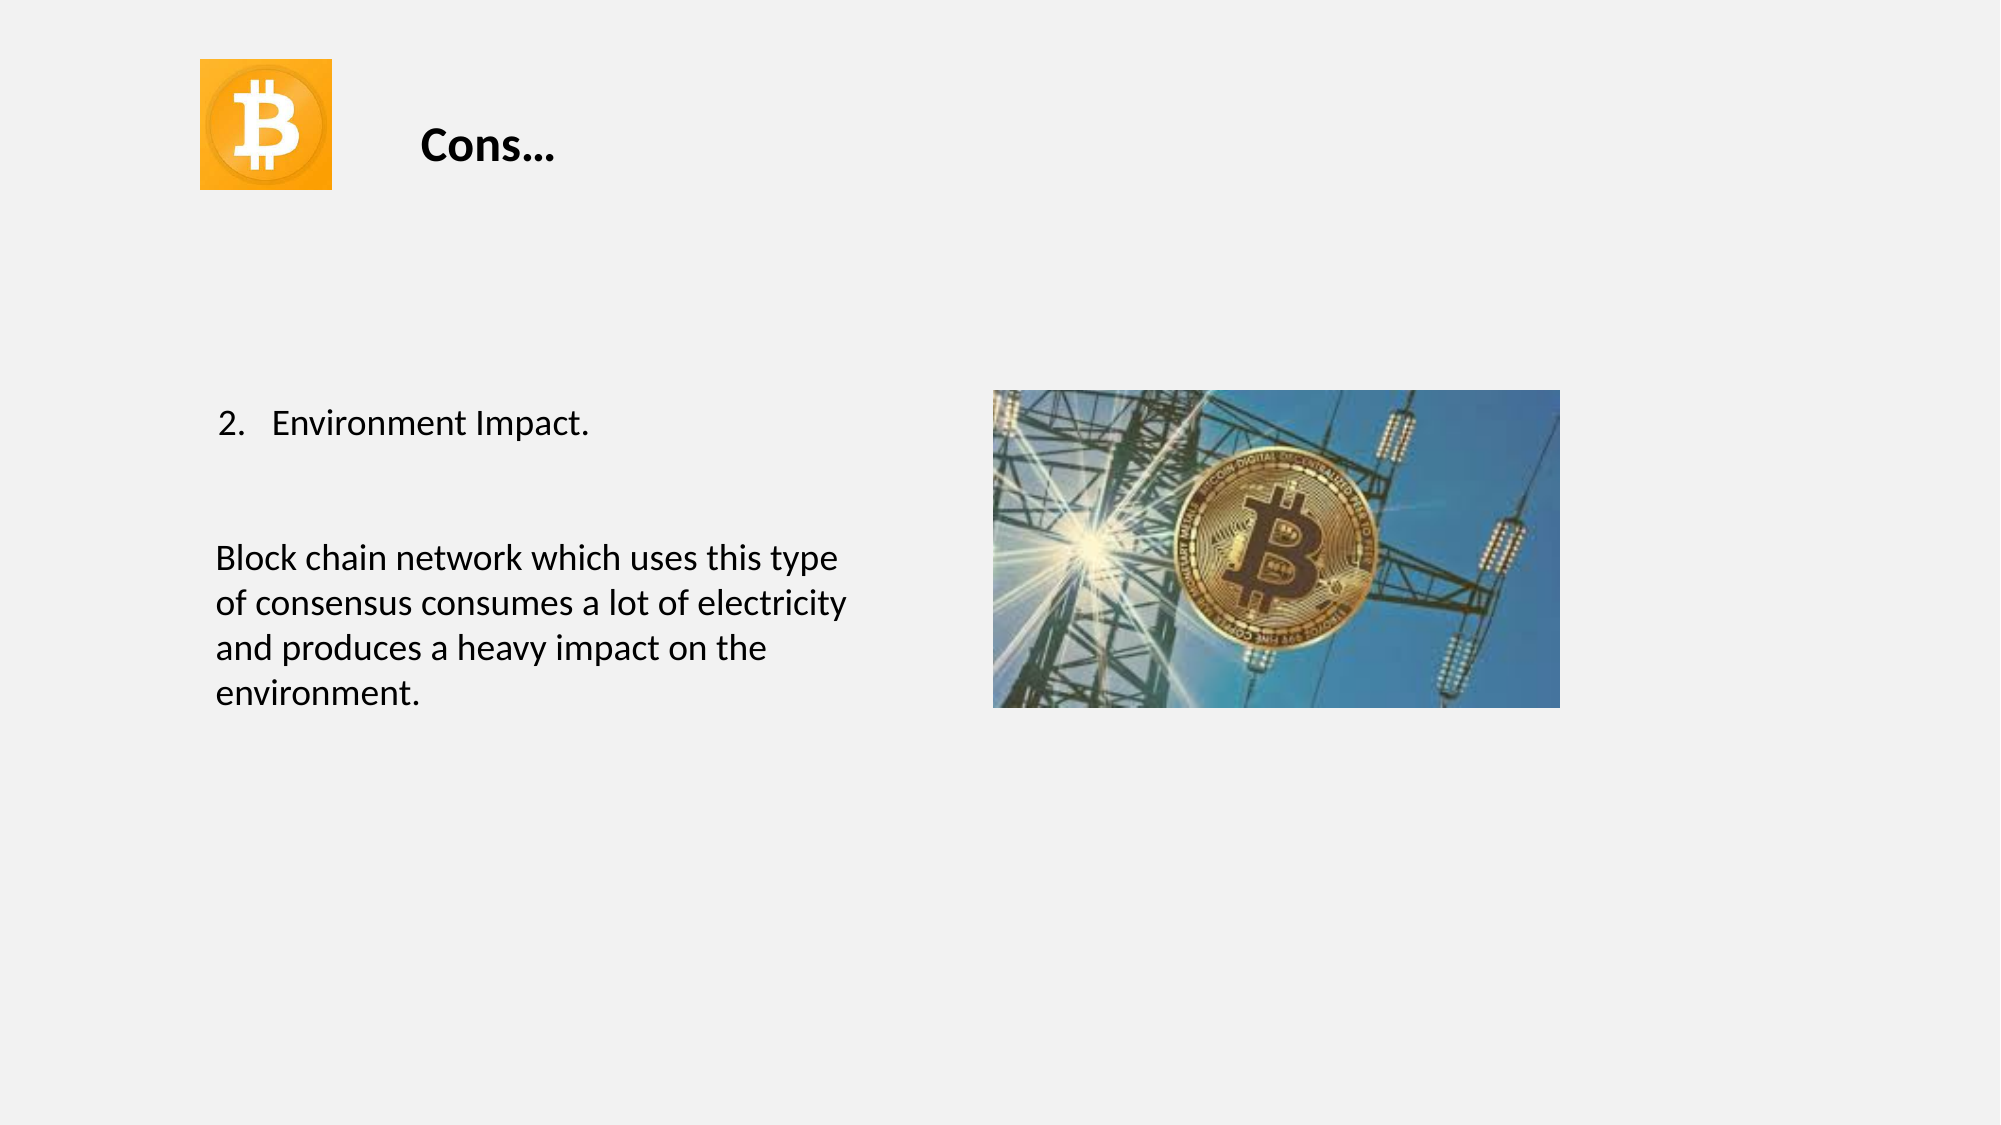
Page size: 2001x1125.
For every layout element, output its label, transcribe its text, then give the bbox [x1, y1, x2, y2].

text_box Block chain network which uses this type of consensus consumes a lot of electricity and produces a heavy impact on the environment. [200, 526, 867, 721]
text_box 2. Environment Impact. [203, 390, 606, 451]
picture [200, 59, 332, 191]
picture [993, 390, 1560, 708]
text_box Cons… [406, 104, 572, 179]
